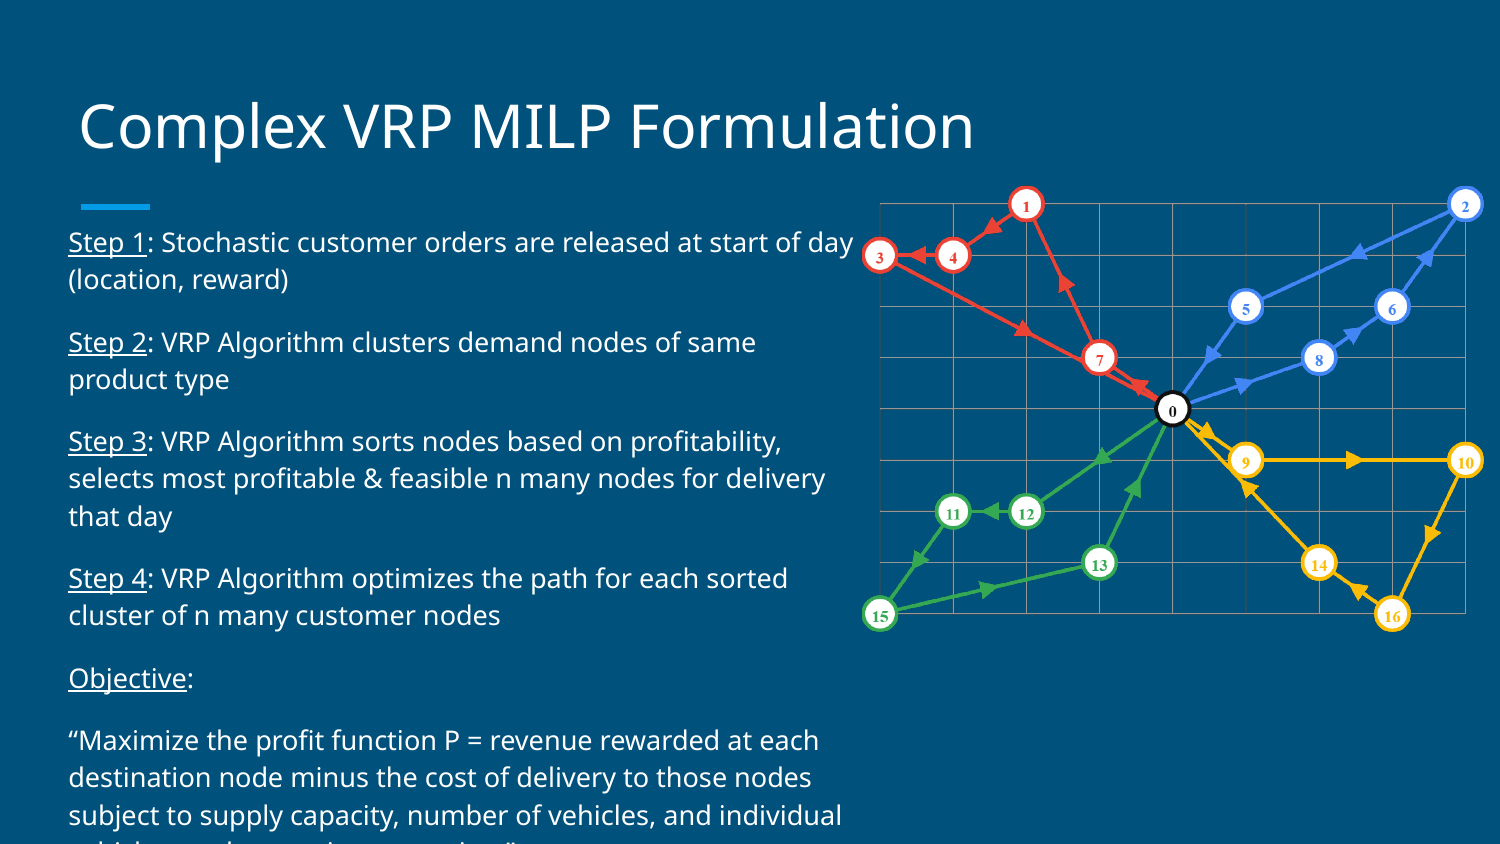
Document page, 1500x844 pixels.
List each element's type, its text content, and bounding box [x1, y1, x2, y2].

list Step 1: Stochastic customer orders are released at start of day (location, reward) Step 2: VRP Algorithm clusters demand nodes of same product type Step 3: VRP Algorithm sorts nodes based on profitability, selects most profitable & feasible n many nodes for delivery that day Step 4: VRP Algorithm optimizes the path for each sorted cluster of n many customer nodes Objective: “Maximize the profit function P = revenue rewarded at each destination node minus the cost of delivery to those nodes subject to supply capacity, number of vehicles, and individual vehicle supply capacity constraints” [53, 205, 875, 844]
title Complex VRP MILP Formulation [63, 69, 1437, 182]
picture [862, 186, 1483, 631]
